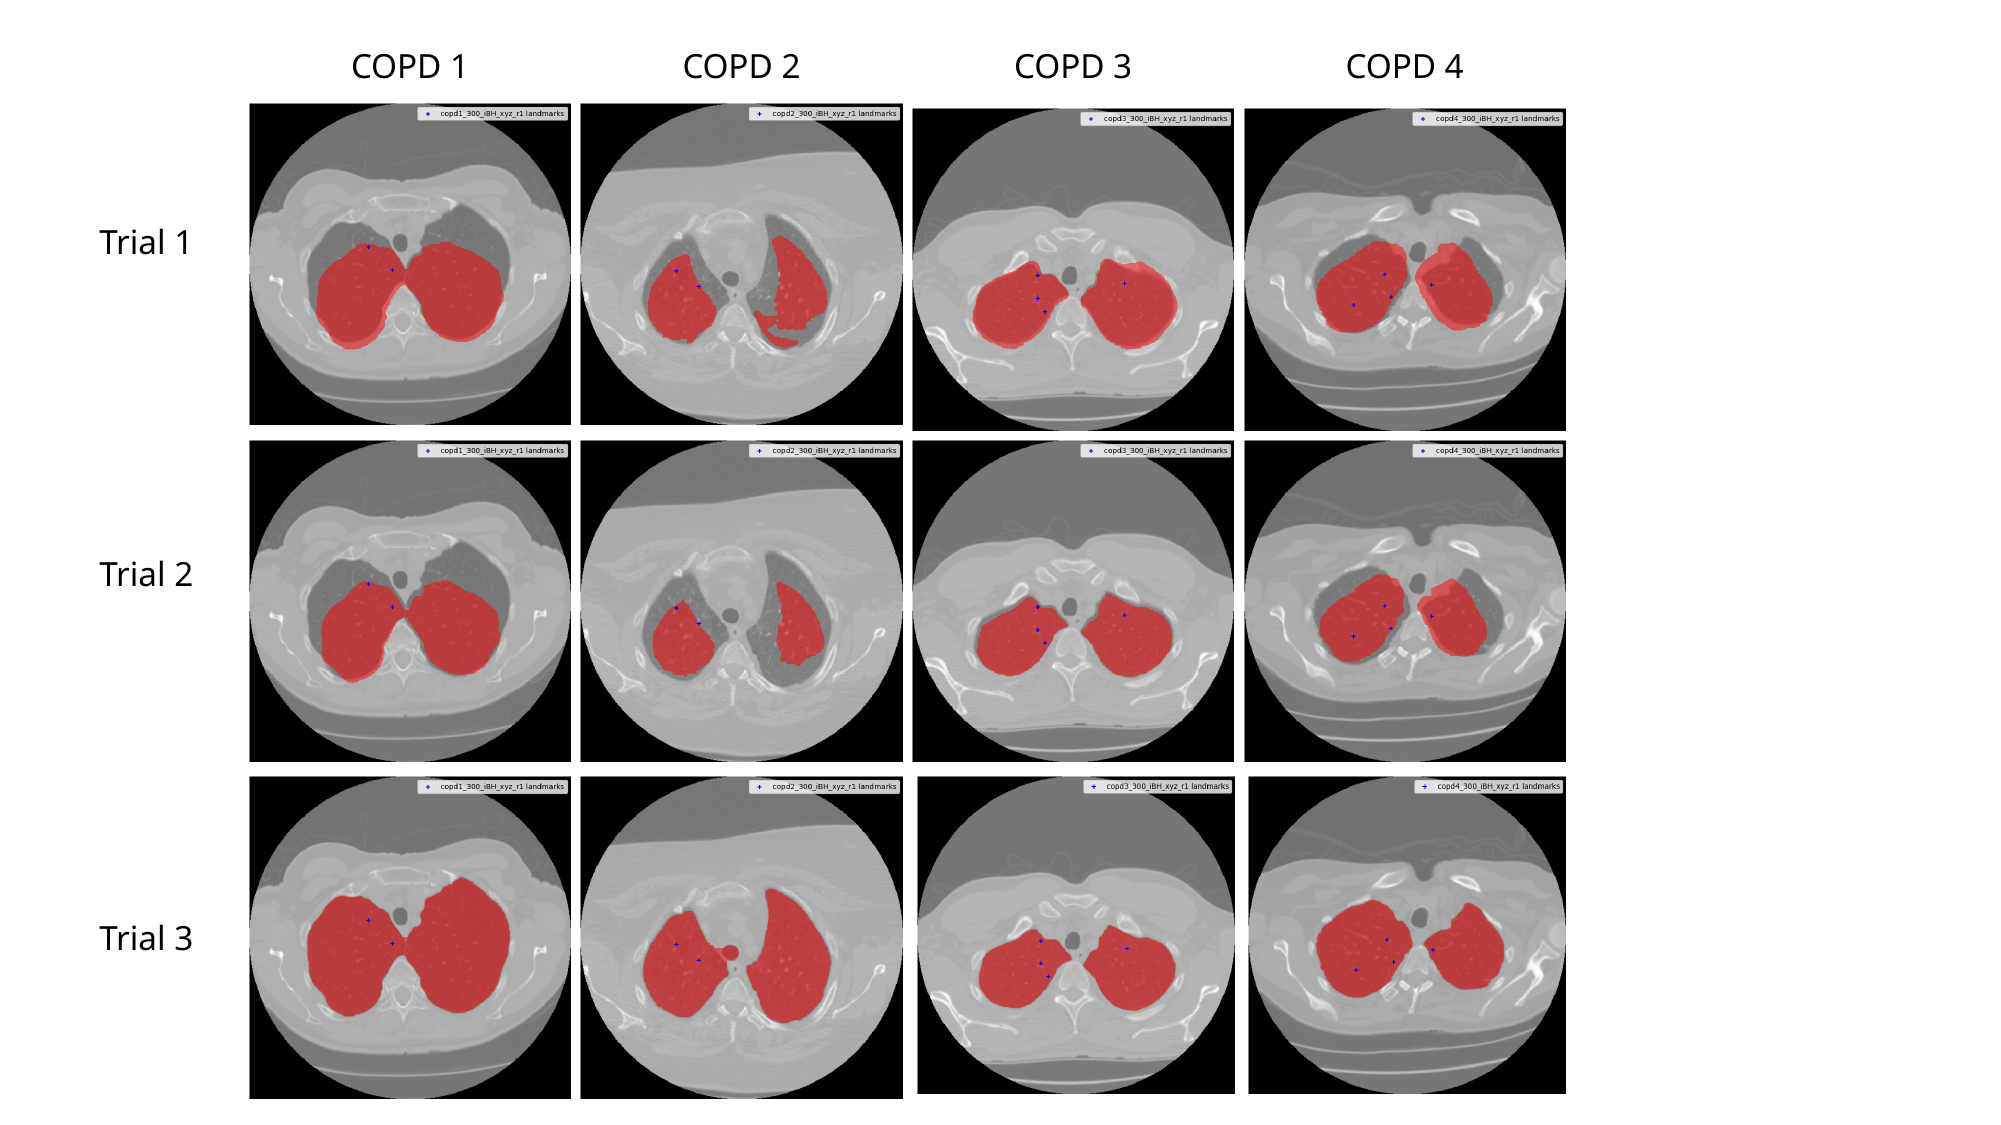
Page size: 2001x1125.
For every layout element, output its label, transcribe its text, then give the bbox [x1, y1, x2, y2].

text_box Trial 2 [67, 545, 226, 601]
text_box COPD 3 [994, 37, 1153, 93]
text_box COPD 2 [662, 37, 821, 93]
picture [912, 771, 1240, 1099]
picture [244, 98, 1571, 767]
text_box COPD 1 [331, 37, 490, 93]
picture [1243, 771, 1571, 1099]
text_box Trial 1 [67, 213, 226, 269]
text_box COPD 4 [1325, 37, 1484, 93]
text_box Trial 3 [67, 909, 226, 965]
picture [244, 771, 908, 1104]
